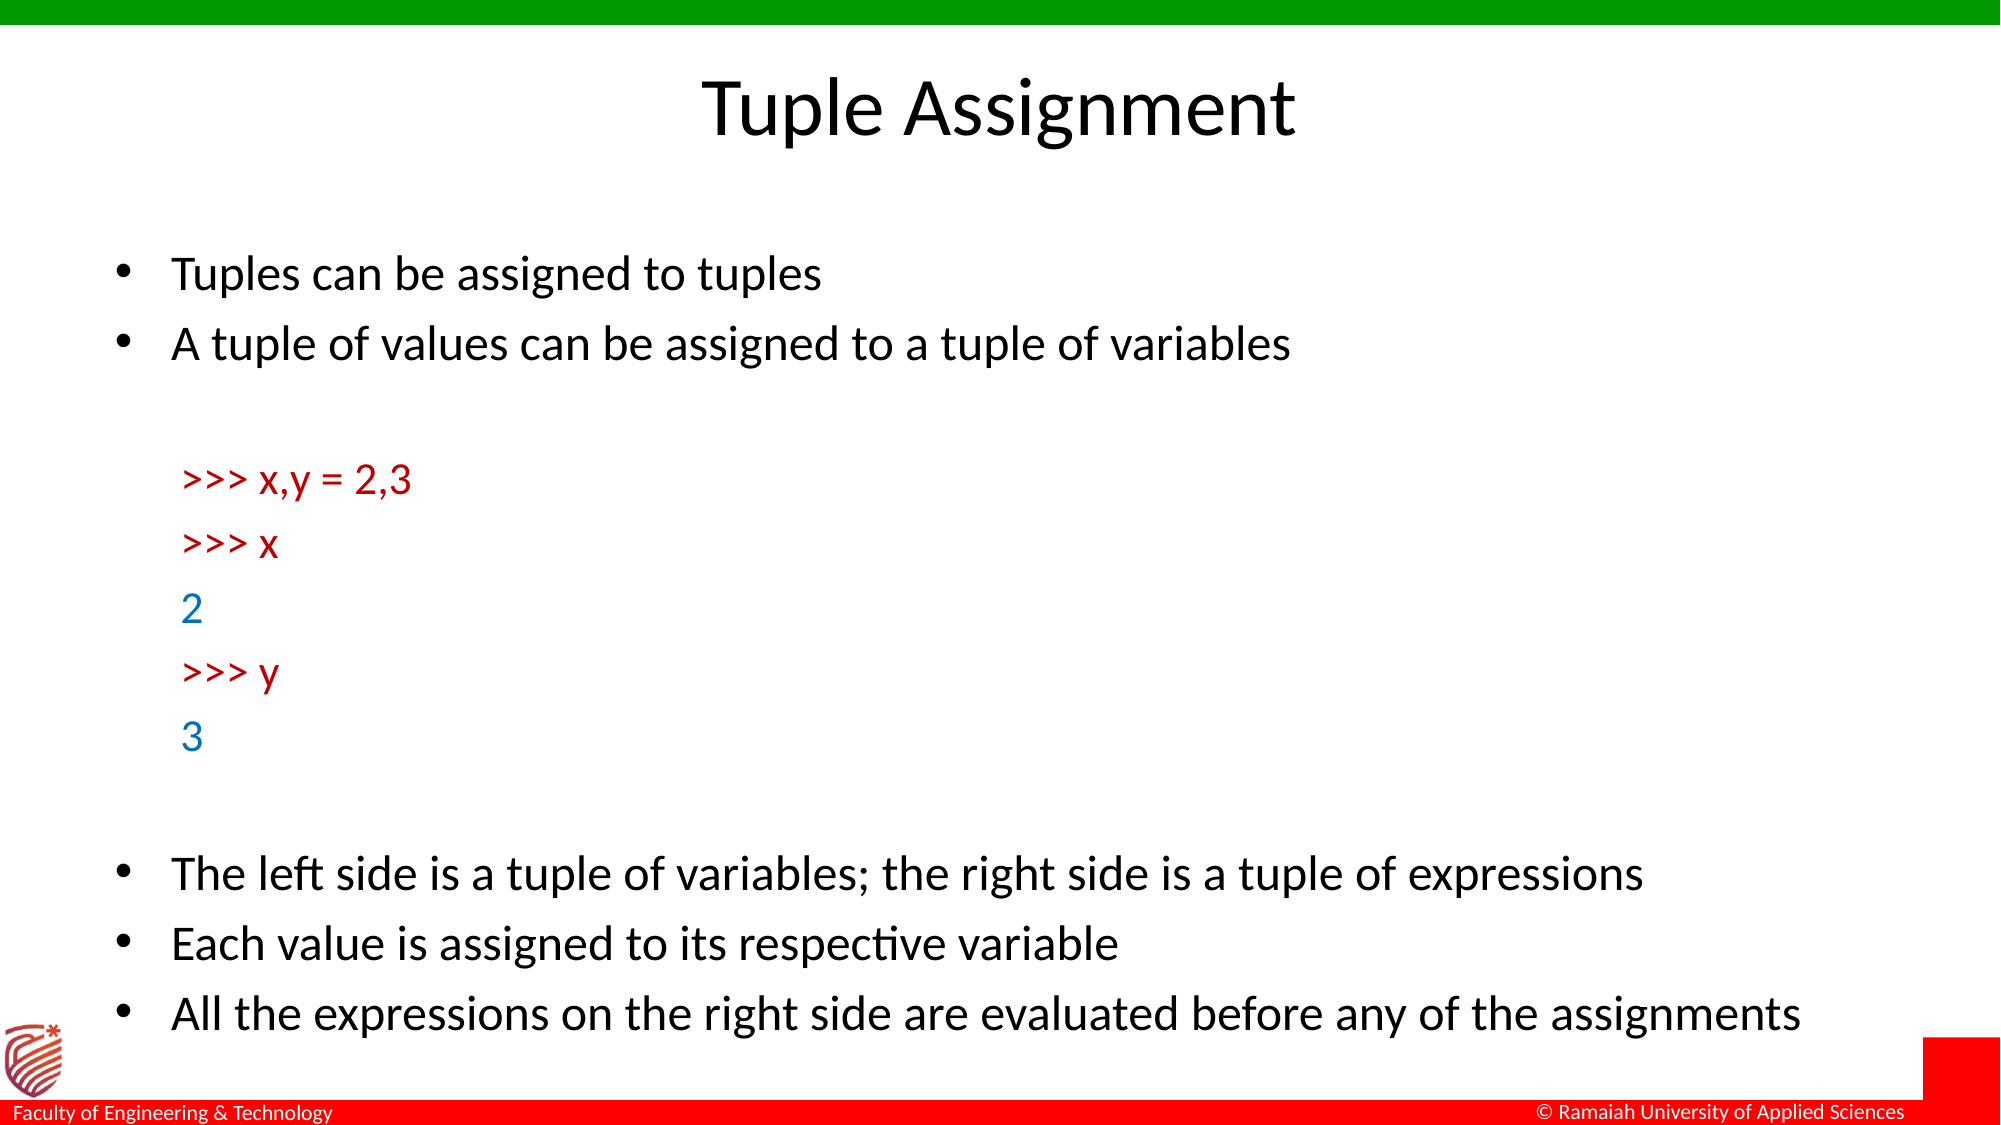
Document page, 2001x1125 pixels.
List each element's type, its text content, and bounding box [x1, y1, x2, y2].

list Tuples can be assigned to tuples A tuple of values can be assigned to a tuple of variables >>> x,y = 2,3 >>> x 2 >>> y 3 The left side is a tuple of variables; the right side is a tuple of expressions Each value is assigned to its respective variable All the expressions on the right side are evaluated before any of the assignments [99, 232, 1900, 1005]
title Tuple Assignment [99, 45, 1900, 232]
picture [0, 1013, 69, 1100]
